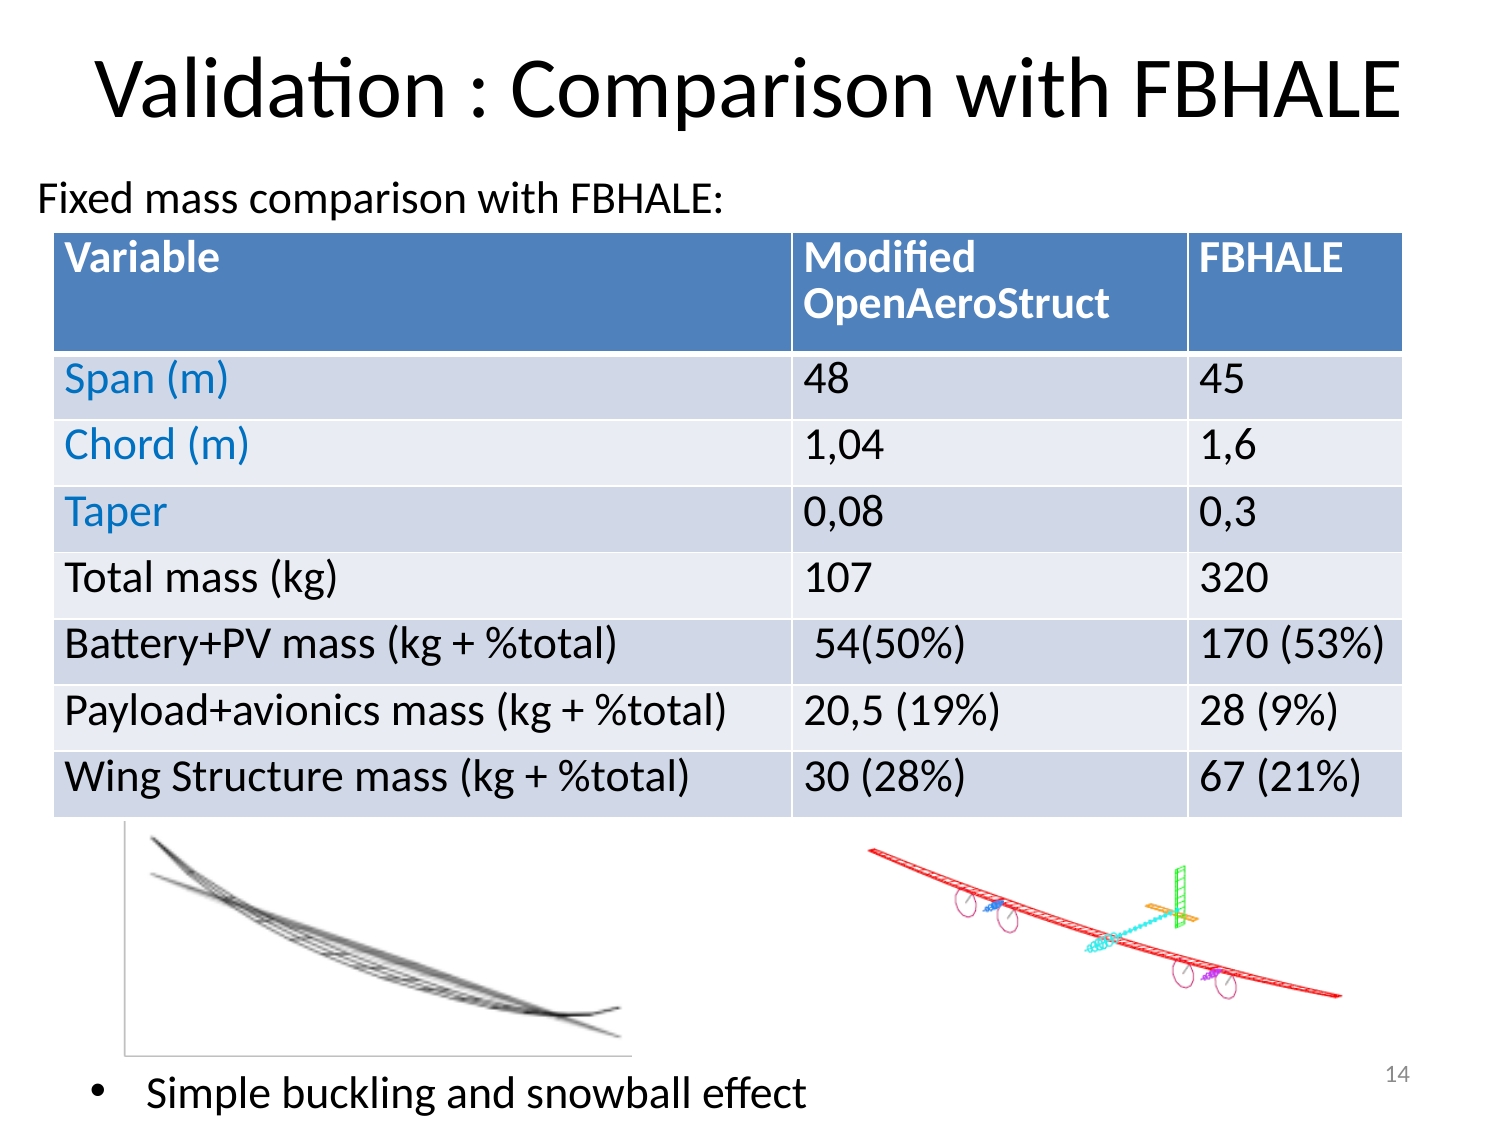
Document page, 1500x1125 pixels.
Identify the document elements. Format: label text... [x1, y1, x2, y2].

table_cell 54(50%) [793, 620, 1187, 684]
picture [74, 821, 633, 1078]
table_cell 28 (9%) [1189, 686, 1402, 750]
text_box Fixed mass comparison with FBHALE: [22, 160, 74, 231]
table_header Modified OpenAeroStruct [793, 233, 1187, 351]
table_cell 67 (21%) [1189, 752, 1402, 817]
table_cell 0,3 [1189, 487, 1402, 552]
table_header Variable [54, 233, 791, 351]
table_cell Battery+PV mass (kg + %total) [54, 620, 791, 684]
table_cell 30 (28%) [793, 752, 1187, 817]
text_box Simple buckling and snowball effect [75, 1054, 1306, 1125]
text_box Validation : Comparison with FBHALE [74, 45, 1425, 233]
table_cell 1,04 [793, 421, 1187, 485]
table_header FBHALE [1189, 233, 1402, 351]
table_cell 0,08 [793, 487, 1187, 552]
table_cell 20,5 (19%) [793, 686, 1187, 750]
table_cell Payload+avionics mass (kg + %total) [54, 686, 791, 750]
table_cell 107 [793, 553, 1187, 618]
table_cell Chord (m) [54, 421, 791, 485]
table_cell 48 [793, 357, 1187, 419]
table_cell 170 (53%) [1189, 620, 1402, 684]
table_cell Span (m) [54, 357, 791, 419]
table_cell 320 [1189, 553, 1402, 618]
table_cell Wing Structure mass (kg + %total) [54, 752, 791, 817]
picture [844, 821, 1352, 1029]
table_cell Total mass (kg) [54, 553, 791, 618]
slide_number 14 [1074, 1042, 1425, 1103]
table_cell 45 [1189, 357, 1402, 419]
table_cell 1,6 [1189, 421, 1402, 485]
table_cell Taper [54, 487, 791, 552]
